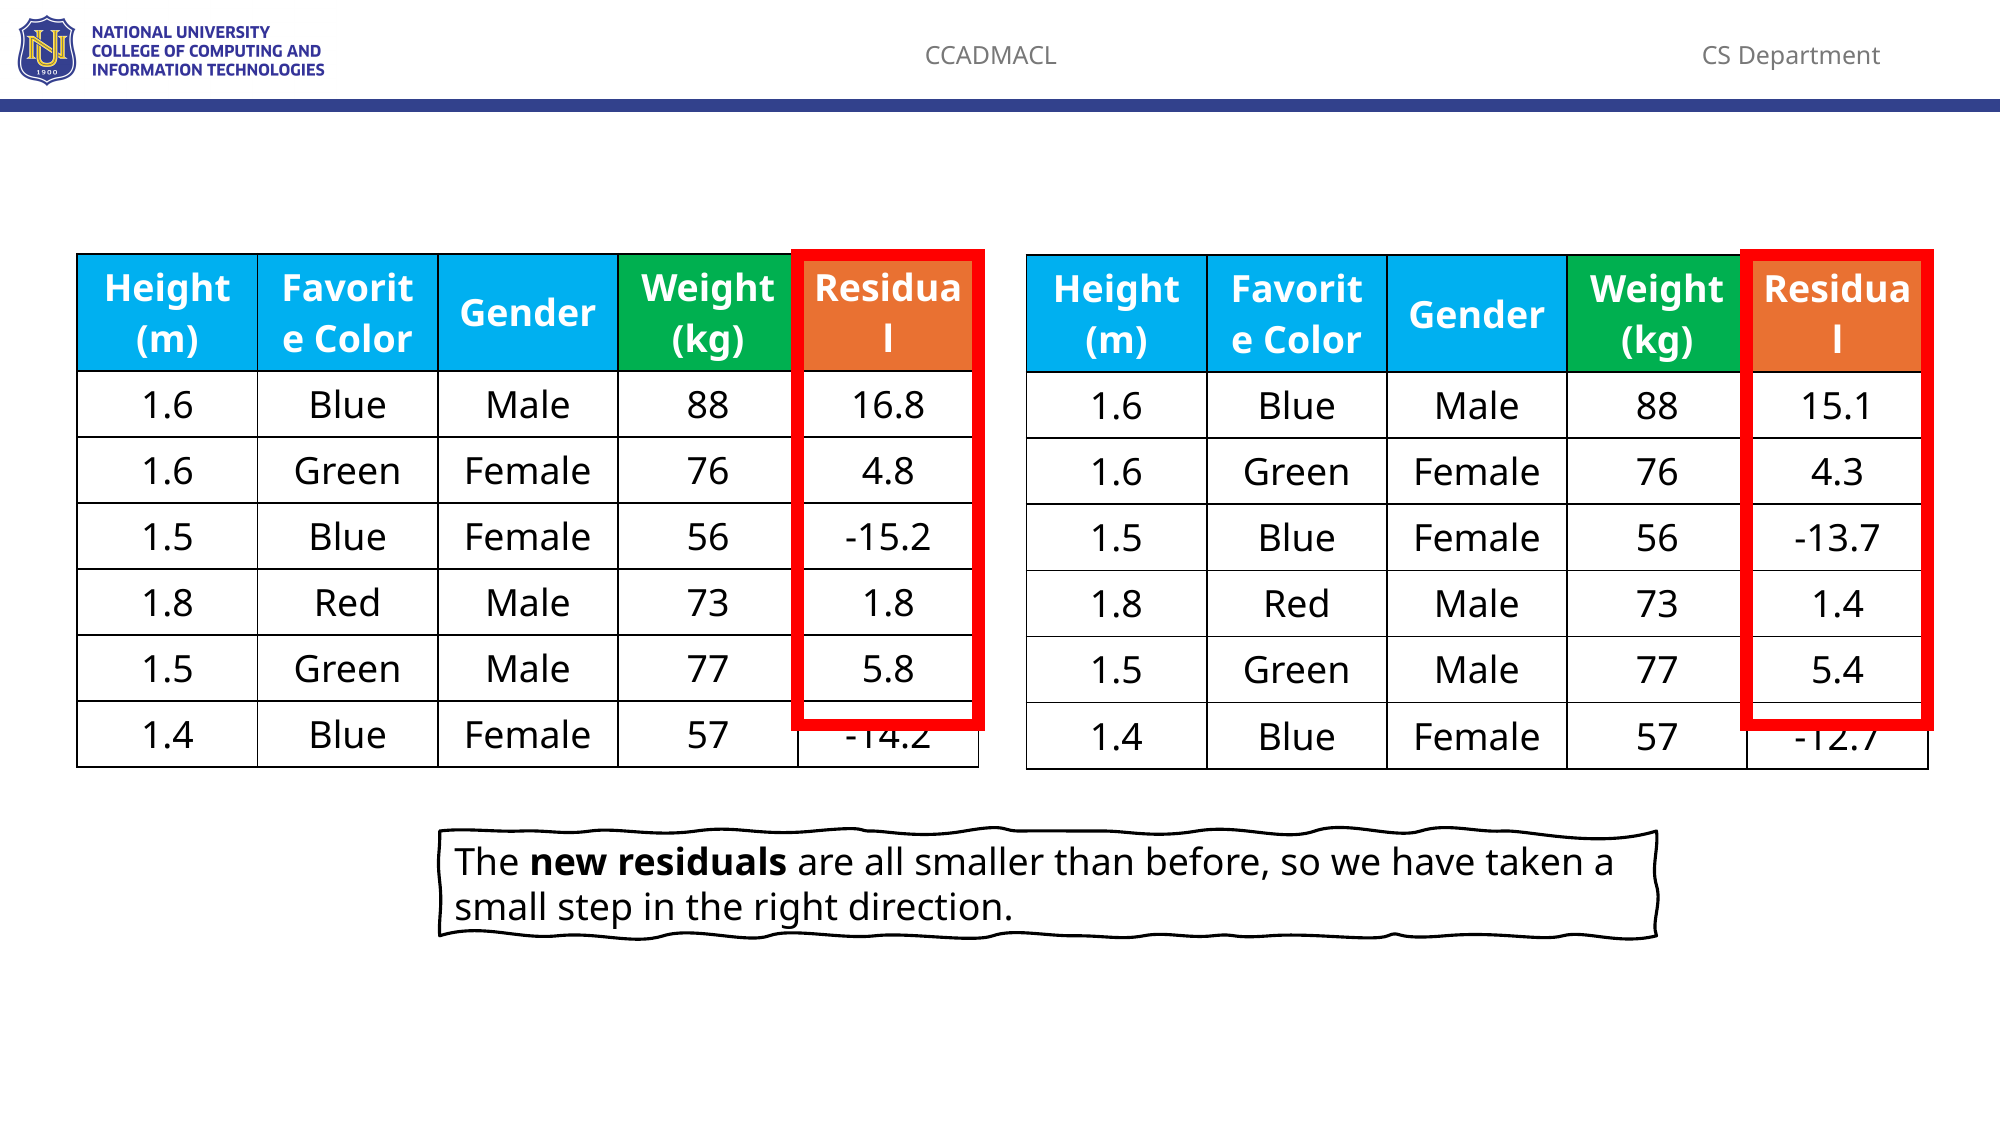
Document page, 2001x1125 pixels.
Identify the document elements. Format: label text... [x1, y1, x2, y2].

table_cell Male [439, 372, 617, 436]
table_cell 1.8 [1027, 571, 1206, 636]
table_cell 77 [1568, 637, 1745, 702]
table_cell Blue [258, 702, 437, 766]
table_cell Male [1388, 373, 1566, 437]
table_cell 1.4 [1027, 703, 1206, 768]
table_cell Female [439, 702, 617, 766]
table_cell 77 [619, 636, 796, 700]
table_cell 1.4 [78, 702, 257, 766]
table_cell Female [1388, 703, 1566, 768]
table_cell Male [1388, 637, 1566, 702]
picture [0, 0, 337, 99]
table_cell Male [1388, 571, 1566, 636]
table_cell Blue [258, 372, 437, 436]
table_cell 73 [619, 570, 796, 634]
table_cell 73 [1568, 571, 1745, 636]
table_cell 56 [619, 504, 796, 568]
table_cell Female [1388, 439, 1566, 503]
text_box [1745, 253, 1929, 727]
table_cell 88 [619, 372, 796, 436]
table_header Gender [439, 255, 617, 370]
table_cell Blue [1208, 505, 1386, 570]
table_cell 56 [1568, 505, 1745, 570]
table_cell 1.5 [78, 636, 257, 700]
table_header Favorite Color [1208, 256, 1386, 371]
table_cell Male [439, 570, 617, 634]
table_cell 1.6 [1027, 373, 1206, 437]
table_header Gender [1388, 256, 1566, 371]
table_header Weight (kg) [619, 255, 796, 370]
table_header Height (m) [1027, 256, 1206, 371]
text_box The new residuals are all smaller than before, so we have taken a small step in the right direction. [438, 827, 1659, 940]
table_cell 1.6 [78, 438, 257, 502]
table_cell Green [258, 438, 437, 502]
table_cell 1.5 [1027, 637, 1206, 702]
table_cell Green [1208, 637, 1386, 702]
table_cell -12.7 [1748, 727, 1927, 768]
table_cell Green [1208, 439, 1386, 503]
table_cell 1.5 [1027, 505, 1206, 570]
table_cell 57 [619, 702, 797, 766]
table_cell -14.2 [799, 727, 978, 766]
table_cell Green [258, 636, 437, 700]
table_cell Red [258, 570, 437, 634]
table_cell Female [439, 438, 617, 502]
table_cell Male [439, 636, 617, 700]
table_header Favorite Color [258, 255, 437, 370]
table_cell Red [1208, 571, 1386, 636]
table_cell 1.6 [1027, 439, 1206, 503]
table_cell 1.8 [78, 570, 257, 634]
table_cell 1.6 [78, 372, 257, 436]
table_cell Blue [258, 504, 437, 568]
table_cell 88 [1568, 373, 1745, 437]
table_cell Blue [1208, 703, 1386, 768]
table_cell 76 [619, 438, 796, 502]
table_cell 57 [1568, 703, 1746, 768]
table_header Weight (kg) [1568, 256, 1745, 371]
table_cell Female [439, 504, 617, 568]
text_box [796, 253, 980, 727]
table_cell Blue [1208, 373, 1386, 437]
table_header Height (m) [78, 255, 257, 370]
table_cell Female [1388, 505, 1566, 570]
table_cell 1.5 [78, 504, 257, 568]
table_cell 76 [1568, 439, 1745, 503]
